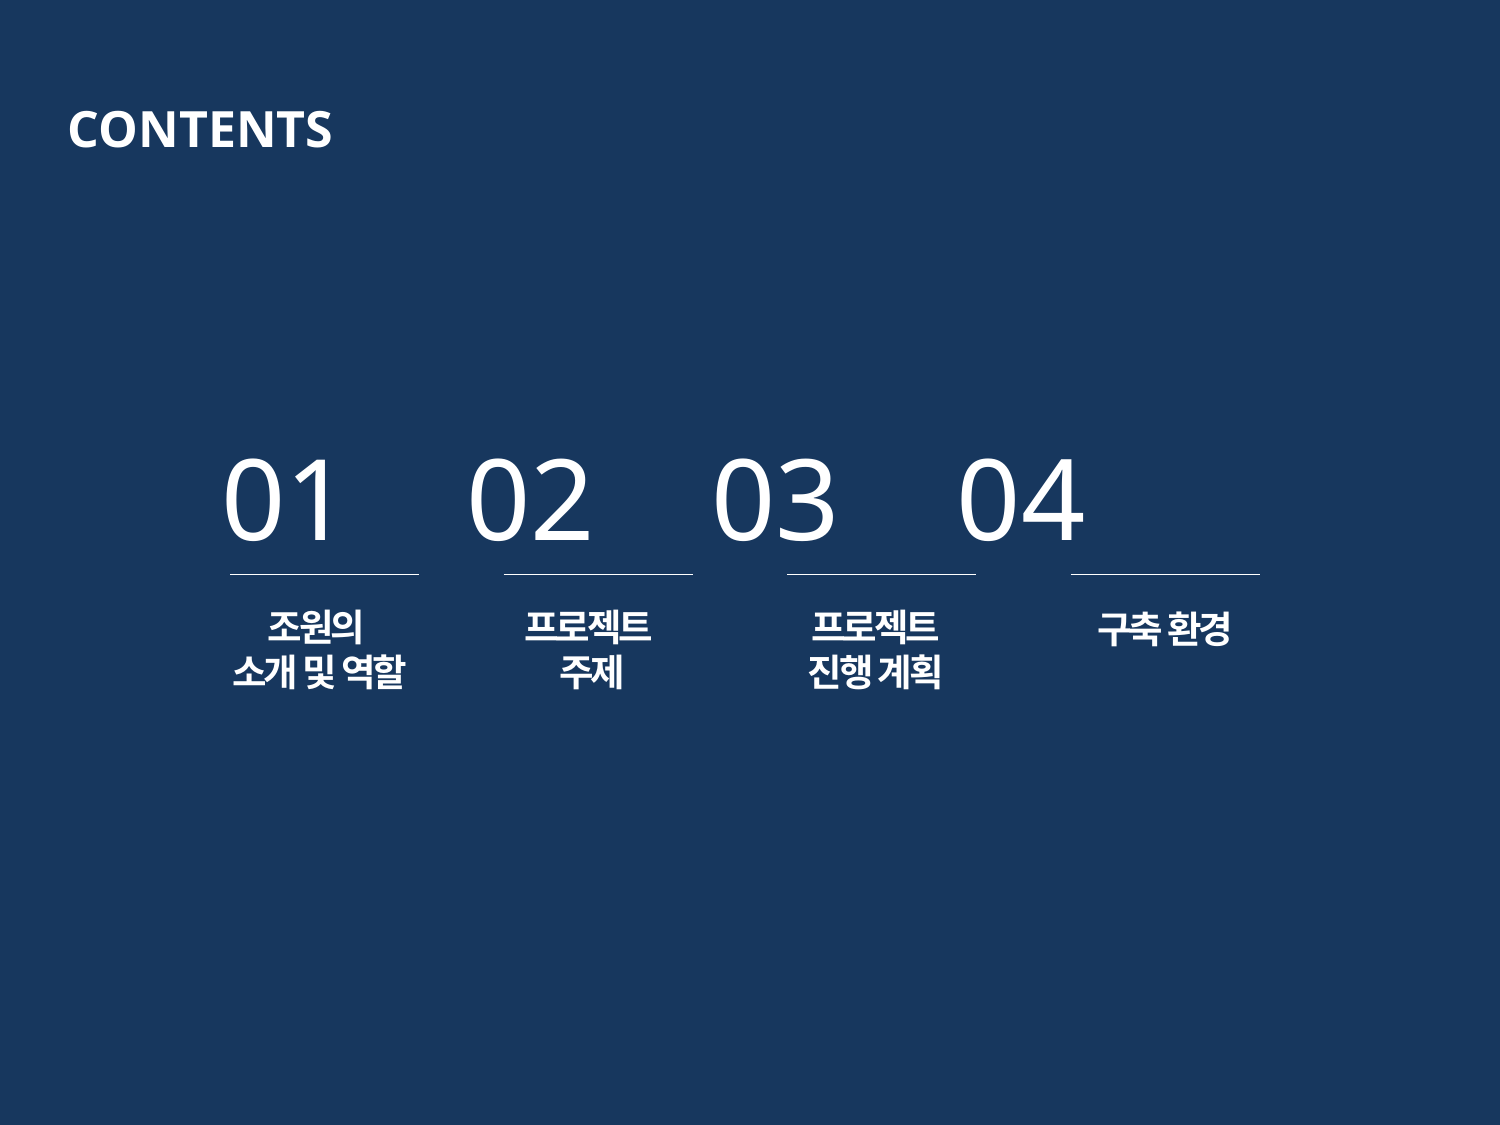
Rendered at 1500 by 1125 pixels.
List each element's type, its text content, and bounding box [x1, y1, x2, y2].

text_box 구축 환경 [999, 598, 1331, 658]
text_box 프로젝트 진행 계획 [739, 596, 1012, 702]
text_box CONTENTS [53, 89, 739, 165]
text_box 프로젝트 주제 [456, 596, 729, 702]
text_box 조원의 소개 및 역할 [207, 596, 433, 747]
text_box 01 02 03 04 [206, 421, 1500, 571]
